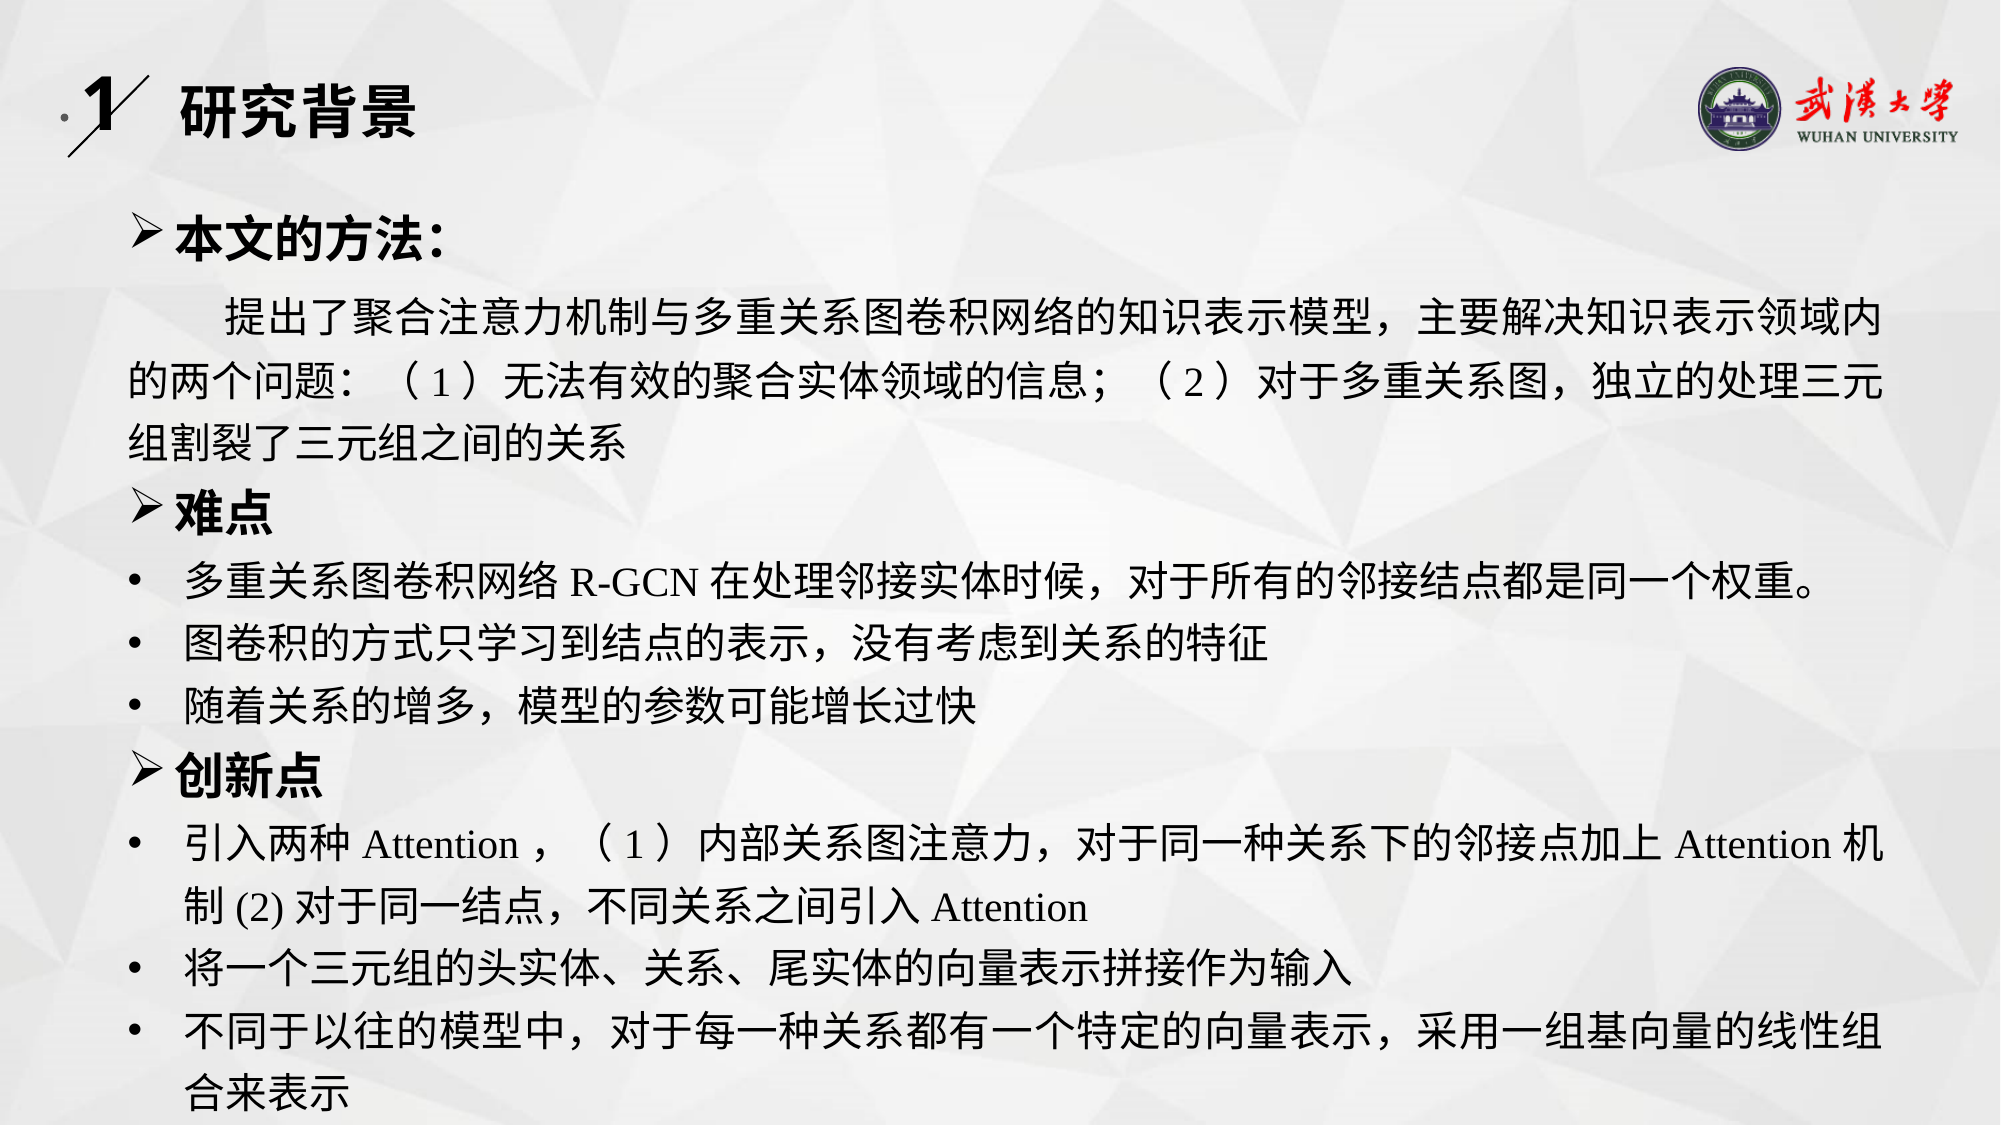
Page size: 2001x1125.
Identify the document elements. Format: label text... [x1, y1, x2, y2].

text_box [60, 47, 1311, 157]
picture [0, 0, 2001, 1125]
text_box 本文的方法： 提出了聚合注意力机制与多重关系图卷积网络的知识表示模型，主要解决知识表示领域内的两个问题：（1）无法有效的聚合实体领域的信息；（2）对于多重关系图，独立的处理三元组割裂了三元组之间的关系 难点 多重关系图卷积网络R-GCN在处理邻接实体时候，对于所有的邻接结点都是同一个权重。 图卷积的方式只学习到结点的表示，没有考虑到关系的特征 随着关系的增多，模型的参数可能增长过快 创新点 引入两种Attention，（1）内部关系图注意力，对于同一种关系下的邻接点加上Attention机制(2)对于同一结点，不同关系之间引入Attention 将一个三元组的头实体、关系、尾实体的向量表示拼接作为输入 不同于以往的模型中，对于每一种关系都有一个特定的向量表示，采用一组基向量的线性组合来表示 [112, 184, 1899, 1125]
